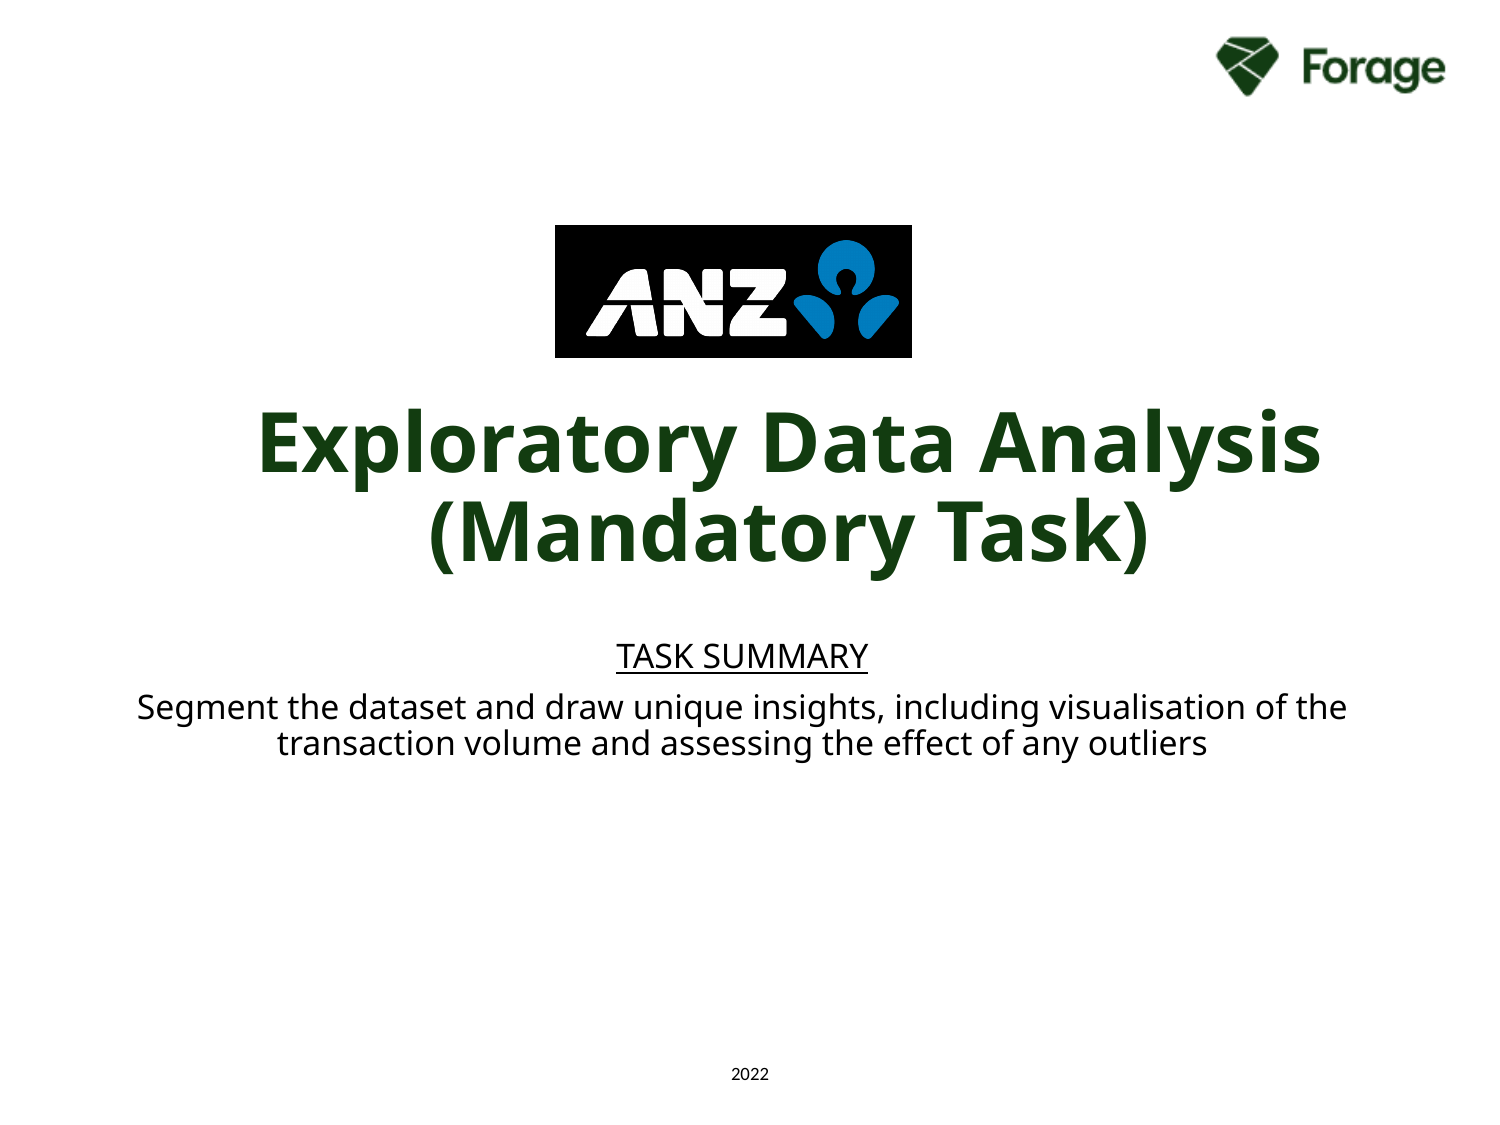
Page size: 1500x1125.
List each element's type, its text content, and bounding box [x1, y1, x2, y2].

title Exploratory Data Analysis (Mandatory Task) [151, 235, 1428, 628]
picture [1188, 17, 1483, 122]
footer 2022 [496, 1042, 1004, 1103]
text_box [556, 225, 912, 358]
subtitle TASK SUMMARY Segment the dataset and draw unique insights, including visualisation of the transaction volume and assessing the effect of any outliers [113, 632, 1372, 773]
